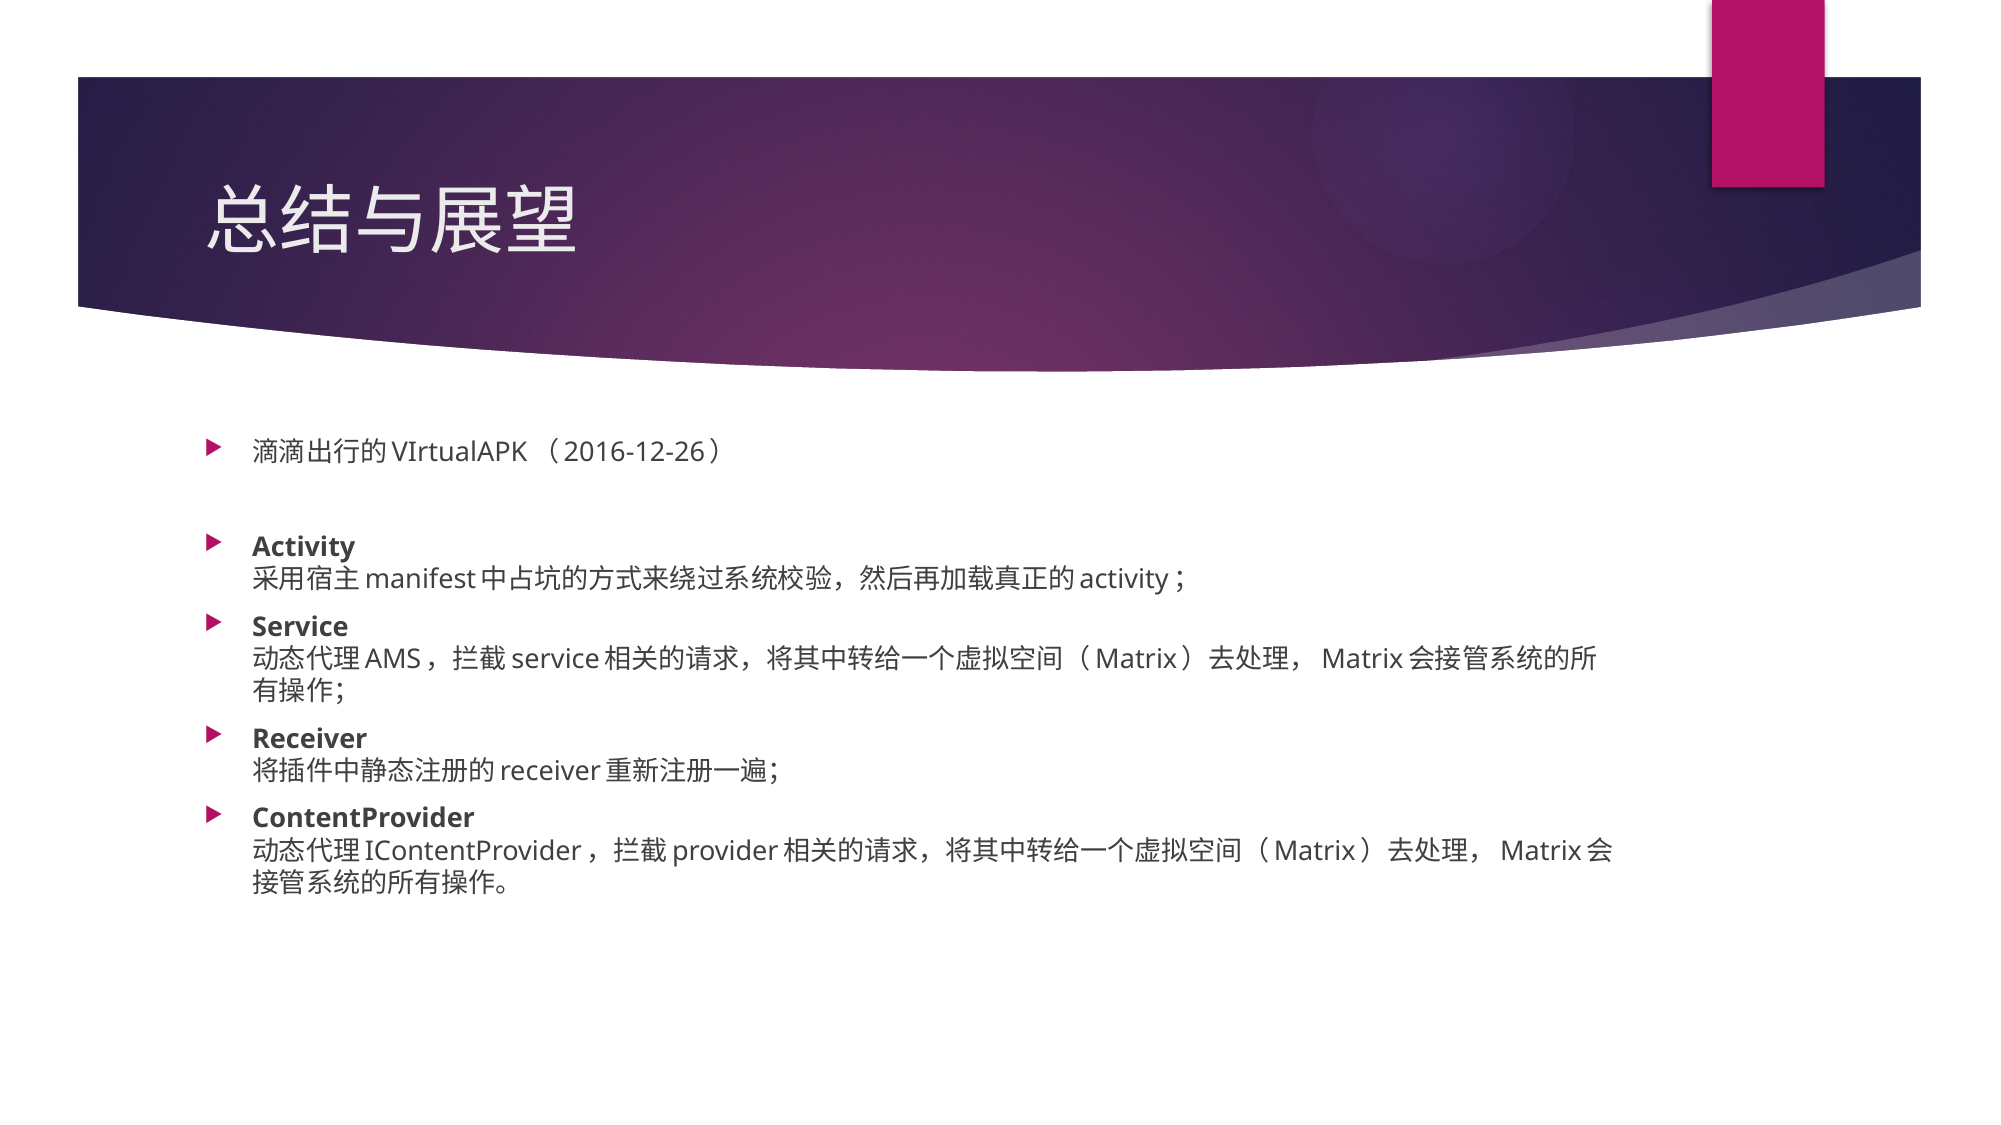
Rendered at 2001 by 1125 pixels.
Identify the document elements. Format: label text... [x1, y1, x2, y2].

title 总结与展望 [189, 159, 1627, 276]
list 滴滴出行的VIrtualAPK（2016-12-26） Activity 采用宿主manifest中占坑的方式来绕过系统校验，然后再加载真正的activity； Service 动态代理AMS，拦截service相关的请求，将其中转给一个虚拟空间（Matrix）去处理，Matrix会接管系统的所有操作； Receiver 将插件中静态注册的receiver重新注册一遍； ContentProvider 动态代理IContentProvider，拦截provider相关的请求，将其中转给一个虚拟空间（Matrix）去处理，Matrix会接管系统的所有操作。 [189, 427, 1638, 988]
